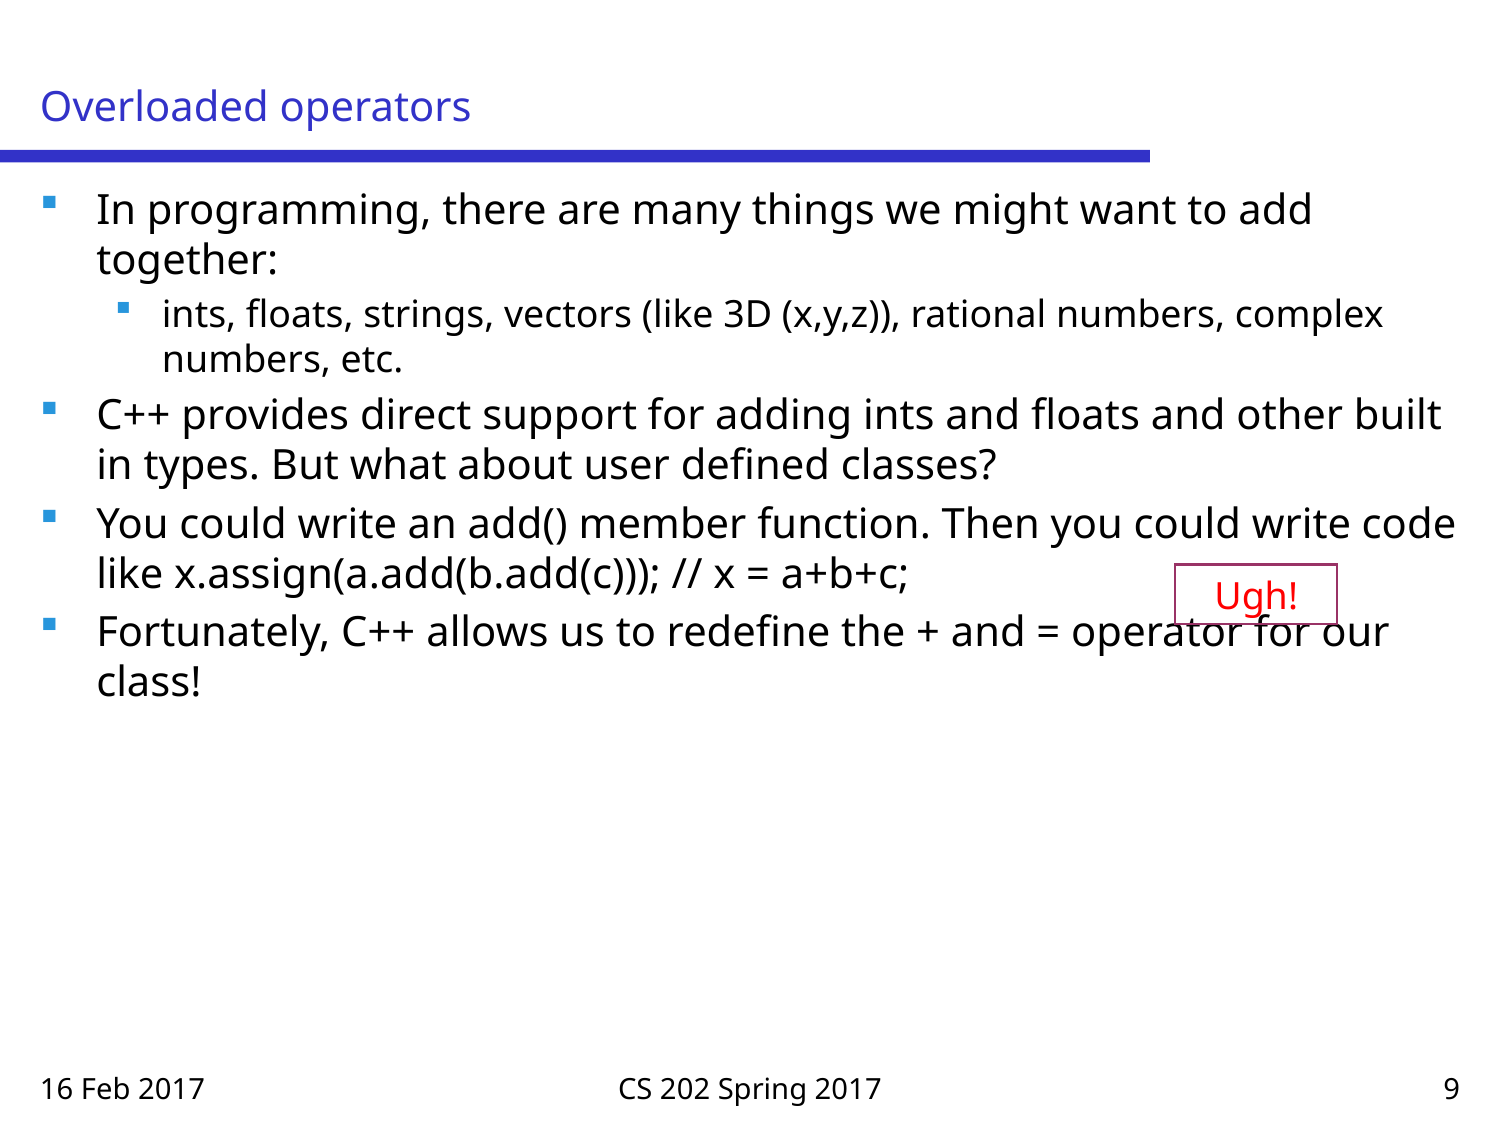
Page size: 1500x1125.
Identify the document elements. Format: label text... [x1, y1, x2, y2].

slide_number 9 [1125, 1062, 1475, 1113]
list In programming, there are many things we might want to add together: ints, floats, strings, vectors (like 3D (x,y,z)), rational numbers, complex numbers, etc. C++ provides direct support for adding ints and floats and other built in types. But what about user defined classes? You could write an add() member function. Then you could write code like x.assign(a.add(b.add(c))); // x = a+b+c; Fortunately, C++ allows us to redefine the + and = operator for our class! [24, 174, 1475, 1050]
text_box Ugh! [1175, 564, 1338, 624]
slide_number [24, 1062, 375, 1113]
footer CS 202 Spring 2017 [387, 1062, 1113, 1113]
title Overloaded operators [24, 24, 1475, 138]
